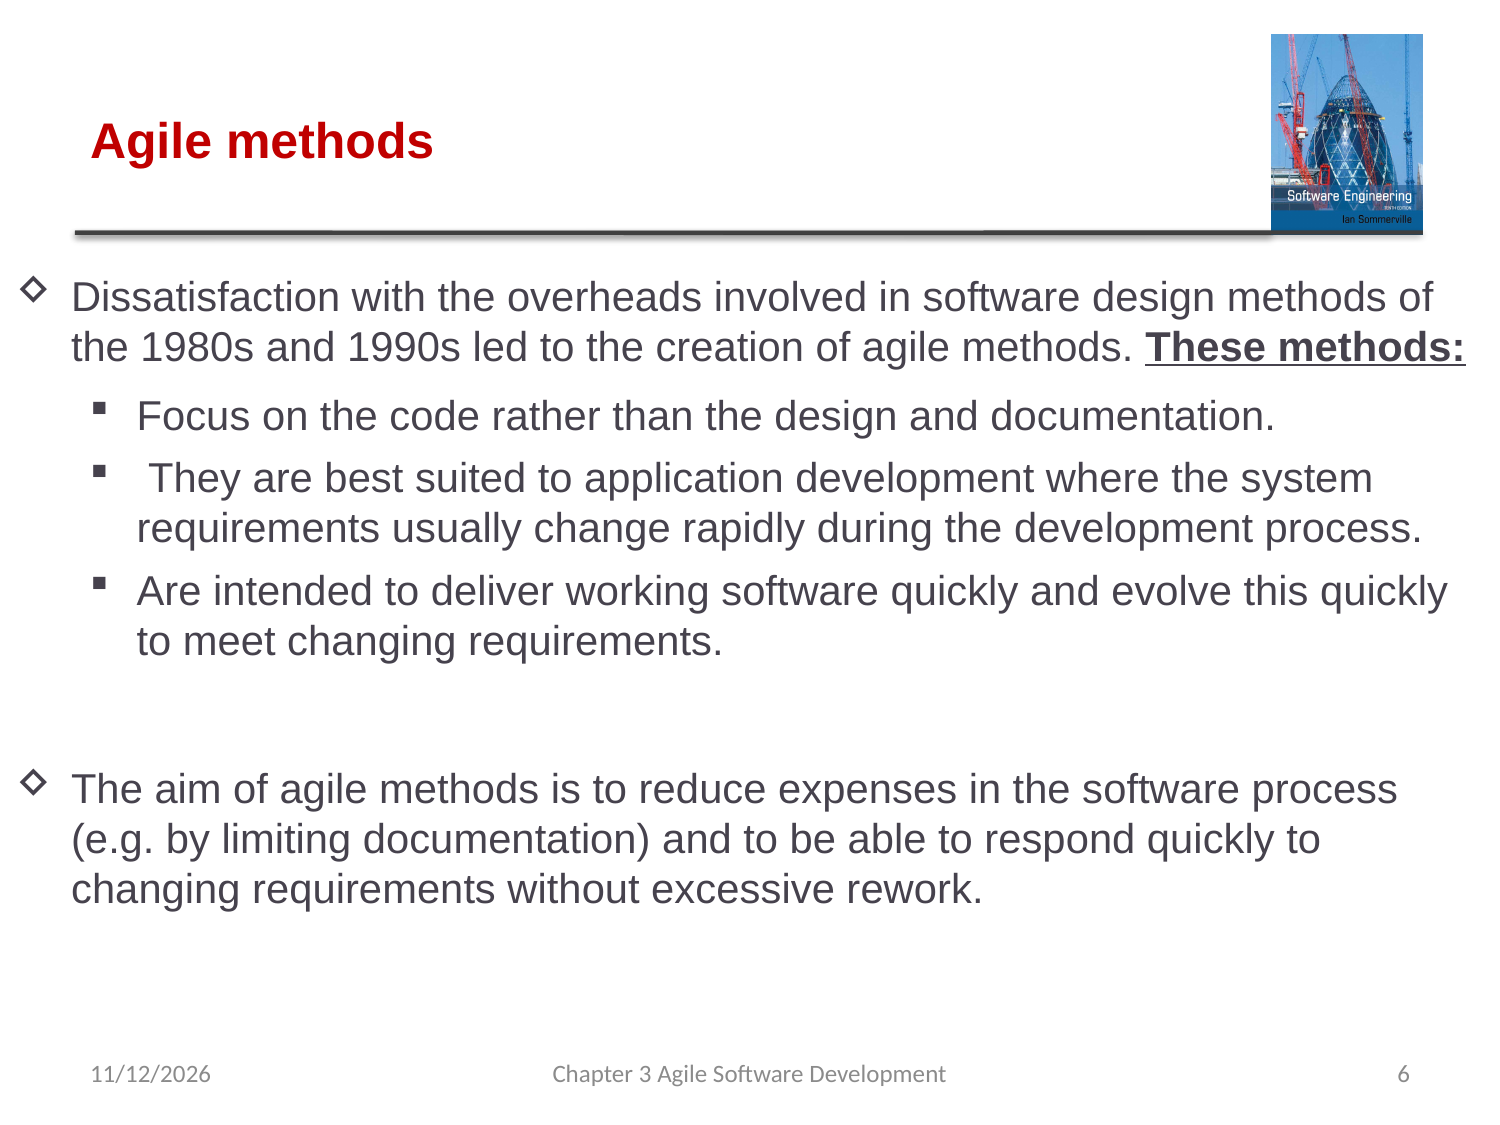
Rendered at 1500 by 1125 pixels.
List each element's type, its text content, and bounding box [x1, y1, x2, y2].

list Dissatisfaction with the overheads involved in software design methods of the 1980s and 1990s led to the creation of agile methods. These methods: Focus on the code rather than the design and documentation. They are best suited to application development where the system requirements usually change rapidly during the development process. Are intended to deliver working software quickly and evolve this quickly to meet changing requirements. The aim of agile methods is to reduce expenses in the software process (e.g. by limiting documentation) and to be able to respond quickly to changing requirements without excessive rework. [0, 262, 1500, 1043]
footer Chapter 3 Agile Software Development [512, 1042, 988, 1103]
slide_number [75, 1042, 425, 1103]
picture [1271, 34, 1423, 230]
slide_number 6 [1074, 1042, 1425, 1103]
title Agile methods [74, 44, 1272, 233]
